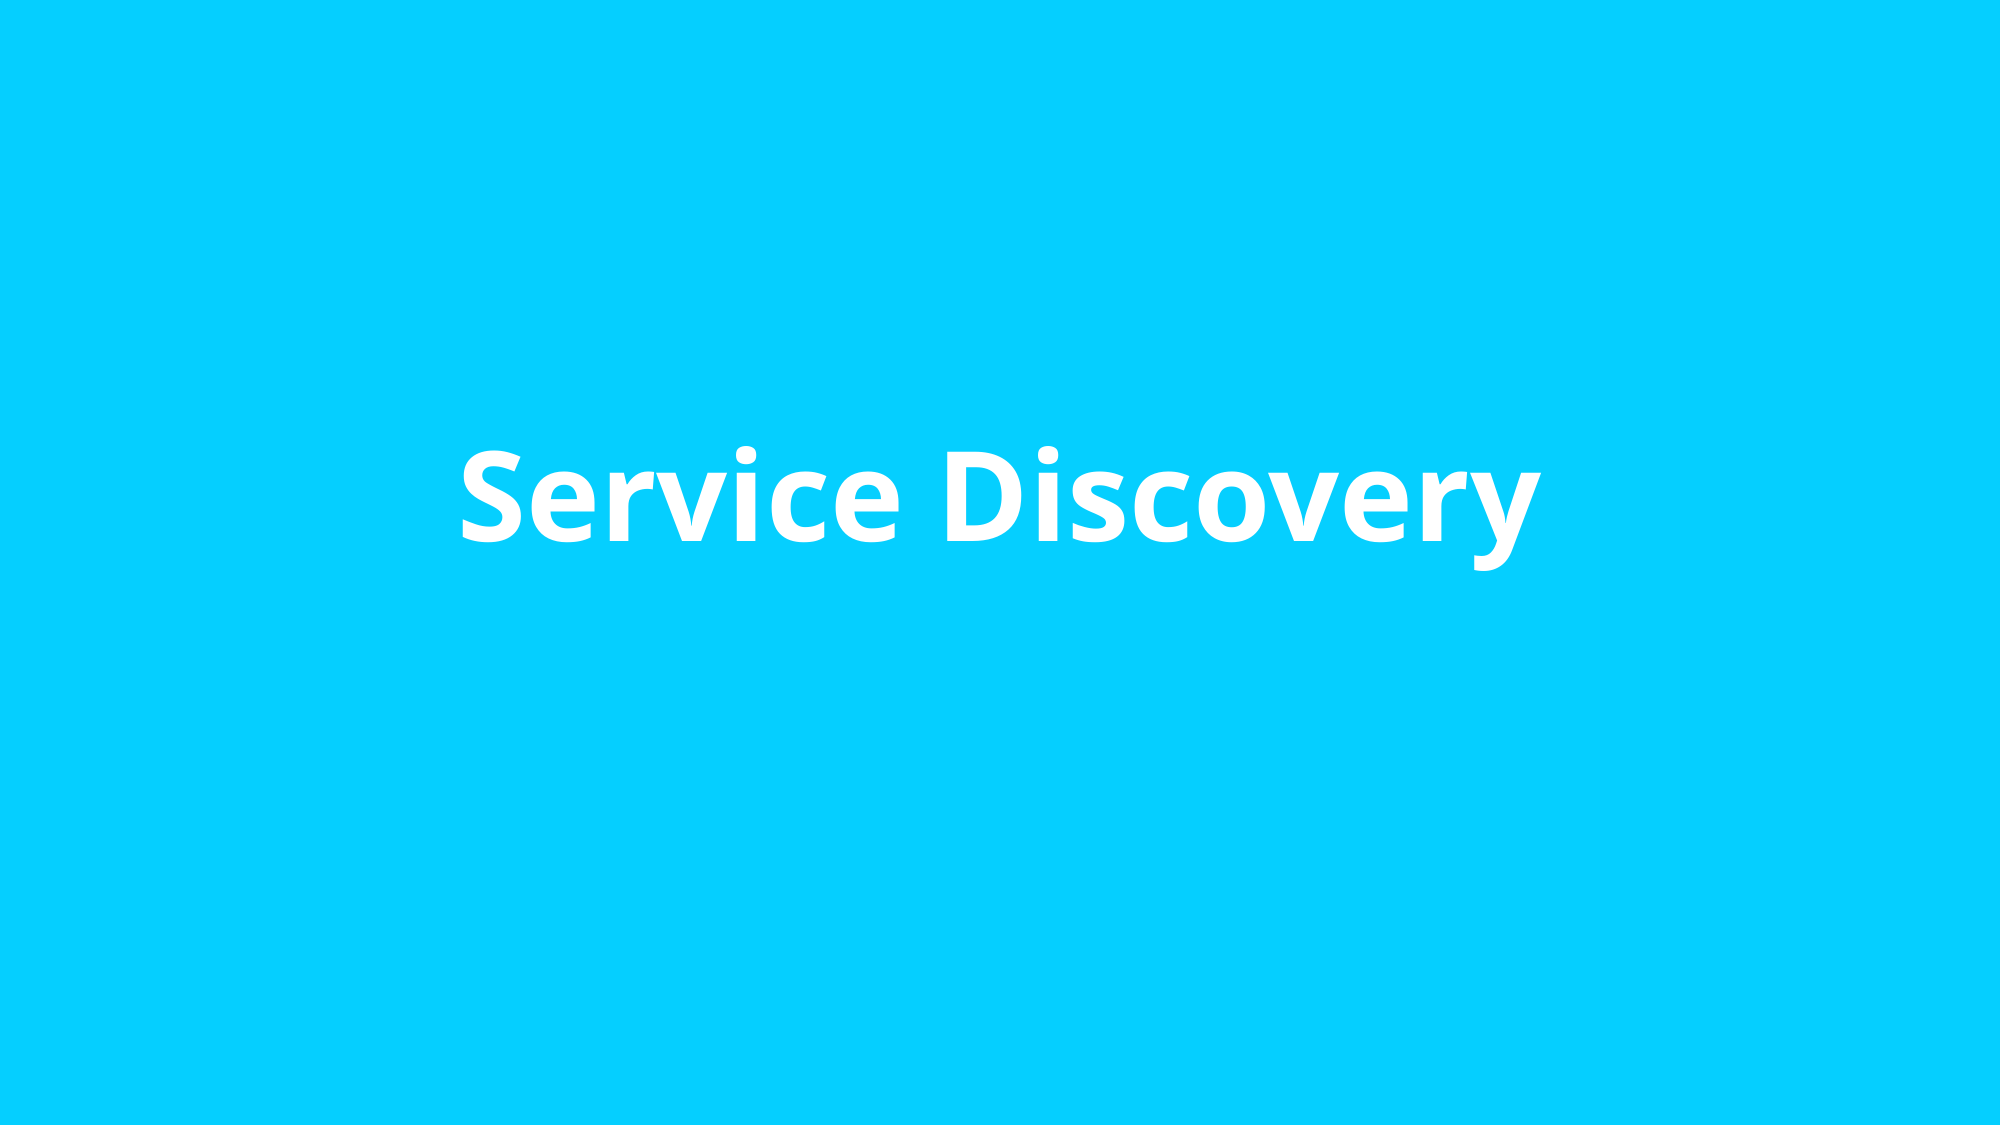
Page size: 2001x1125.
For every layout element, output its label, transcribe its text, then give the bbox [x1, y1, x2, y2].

title Service Discovery [249, 184, 1750, 576]
